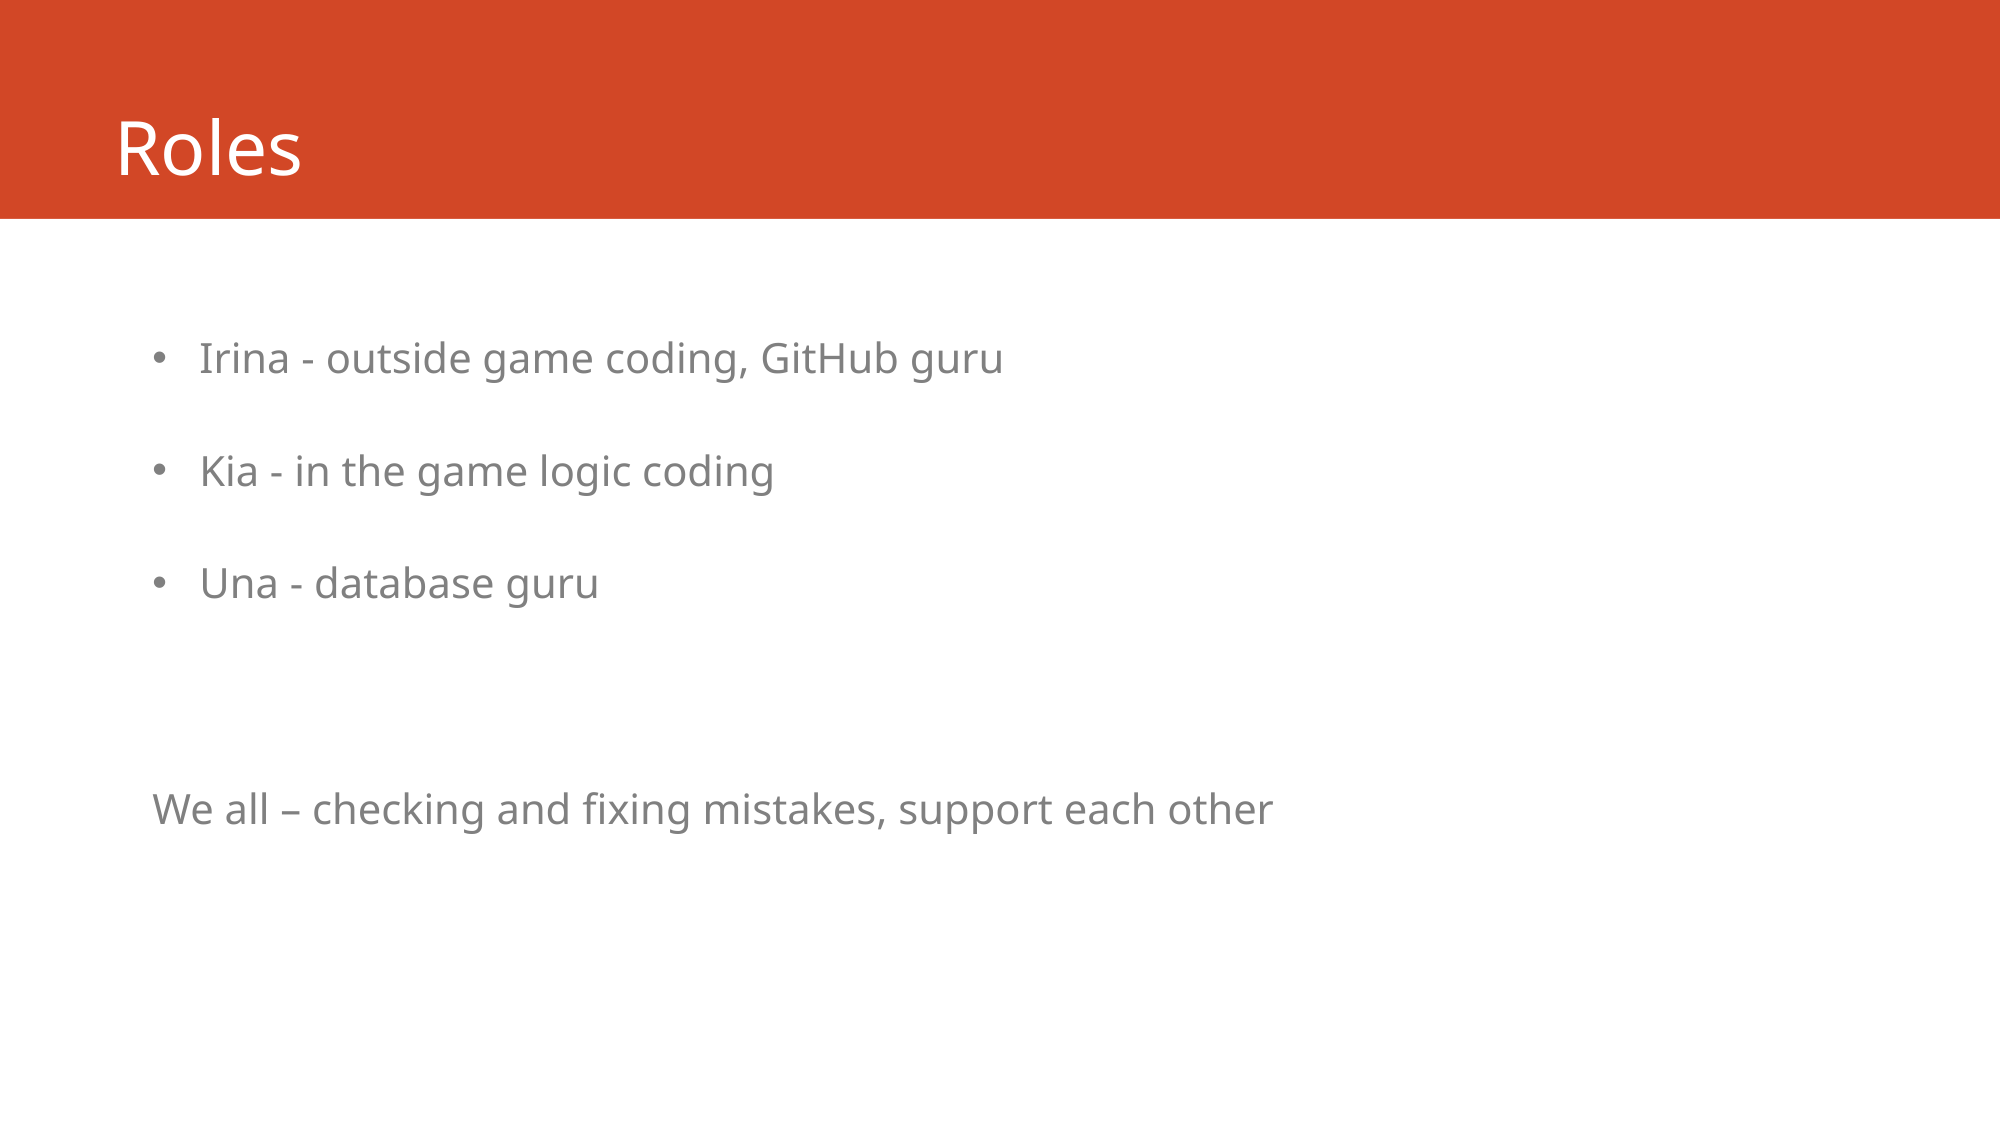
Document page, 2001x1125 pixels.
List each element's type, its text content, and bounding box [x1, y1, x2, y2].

list Irina - outside game coding, GitHub guru Kia - in the game logic coding Una - database guru We all – checking and fixing mistakes, support each other [137, 299, 1926, 934]
title Roles [99, 0, 1863, 199]
